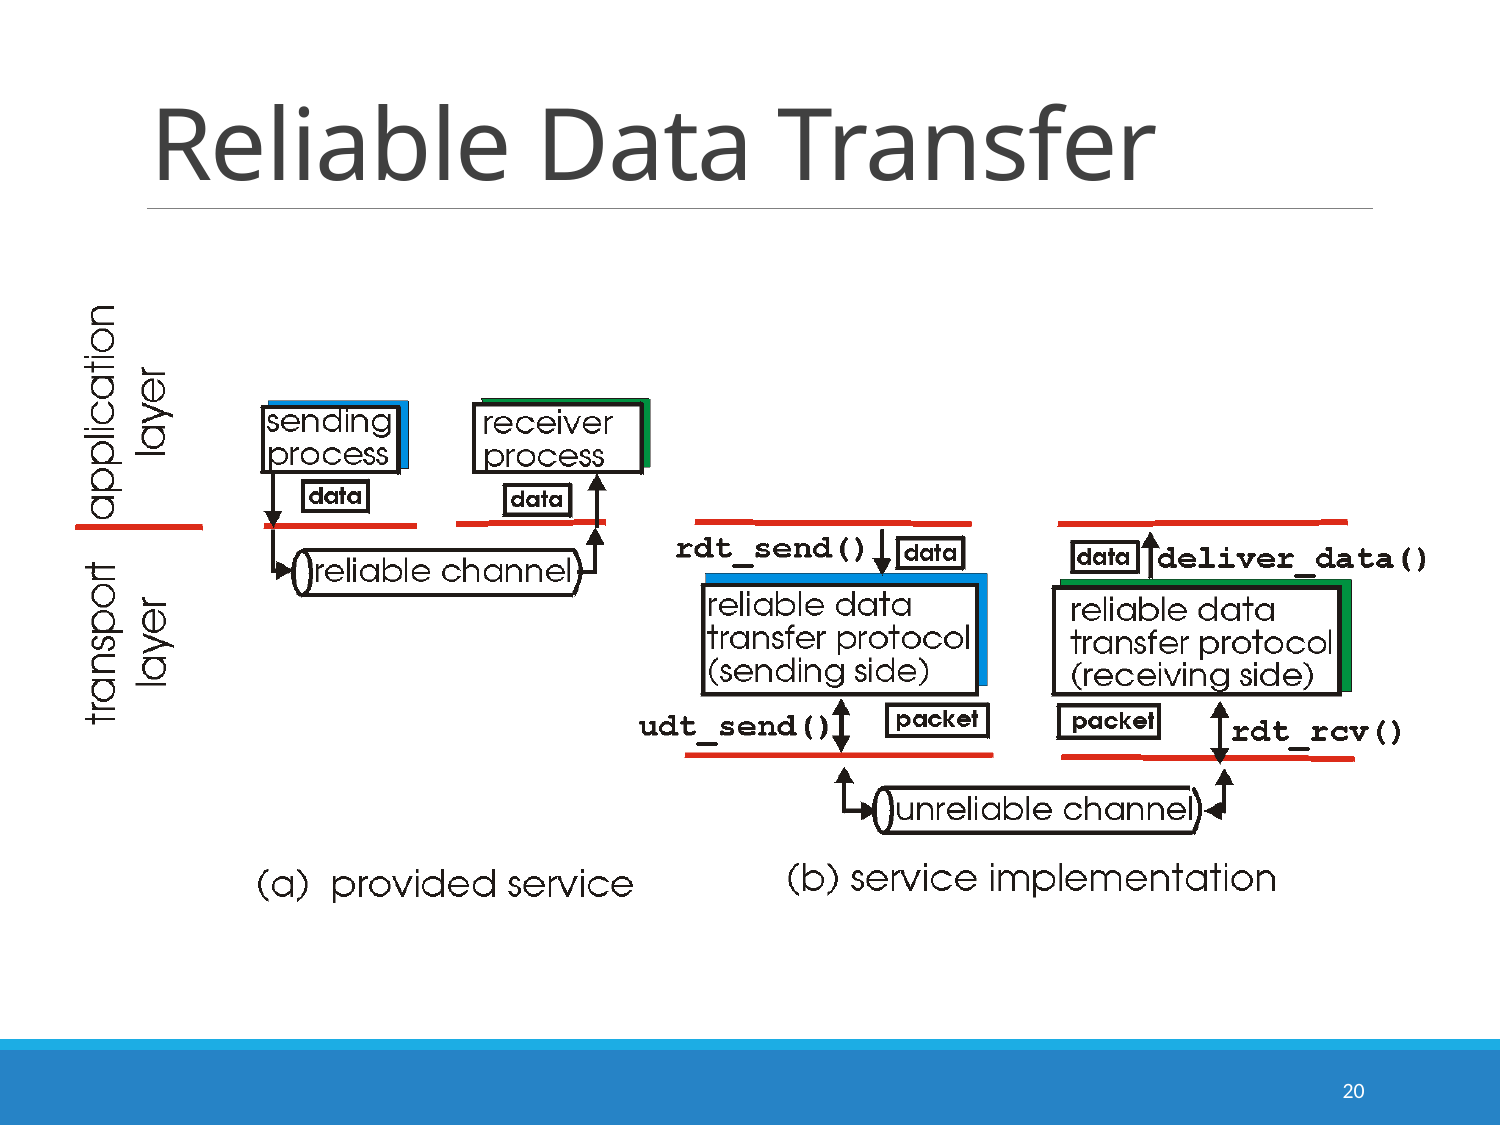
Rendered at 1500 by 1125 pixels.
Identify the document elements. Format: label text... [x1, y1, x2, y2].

slide_number 20 [1218, 1059, 1380, 1120]
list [74, 306, 1426, 904]
title Reliable Data Transfer [135, 47, 1373, 209]
